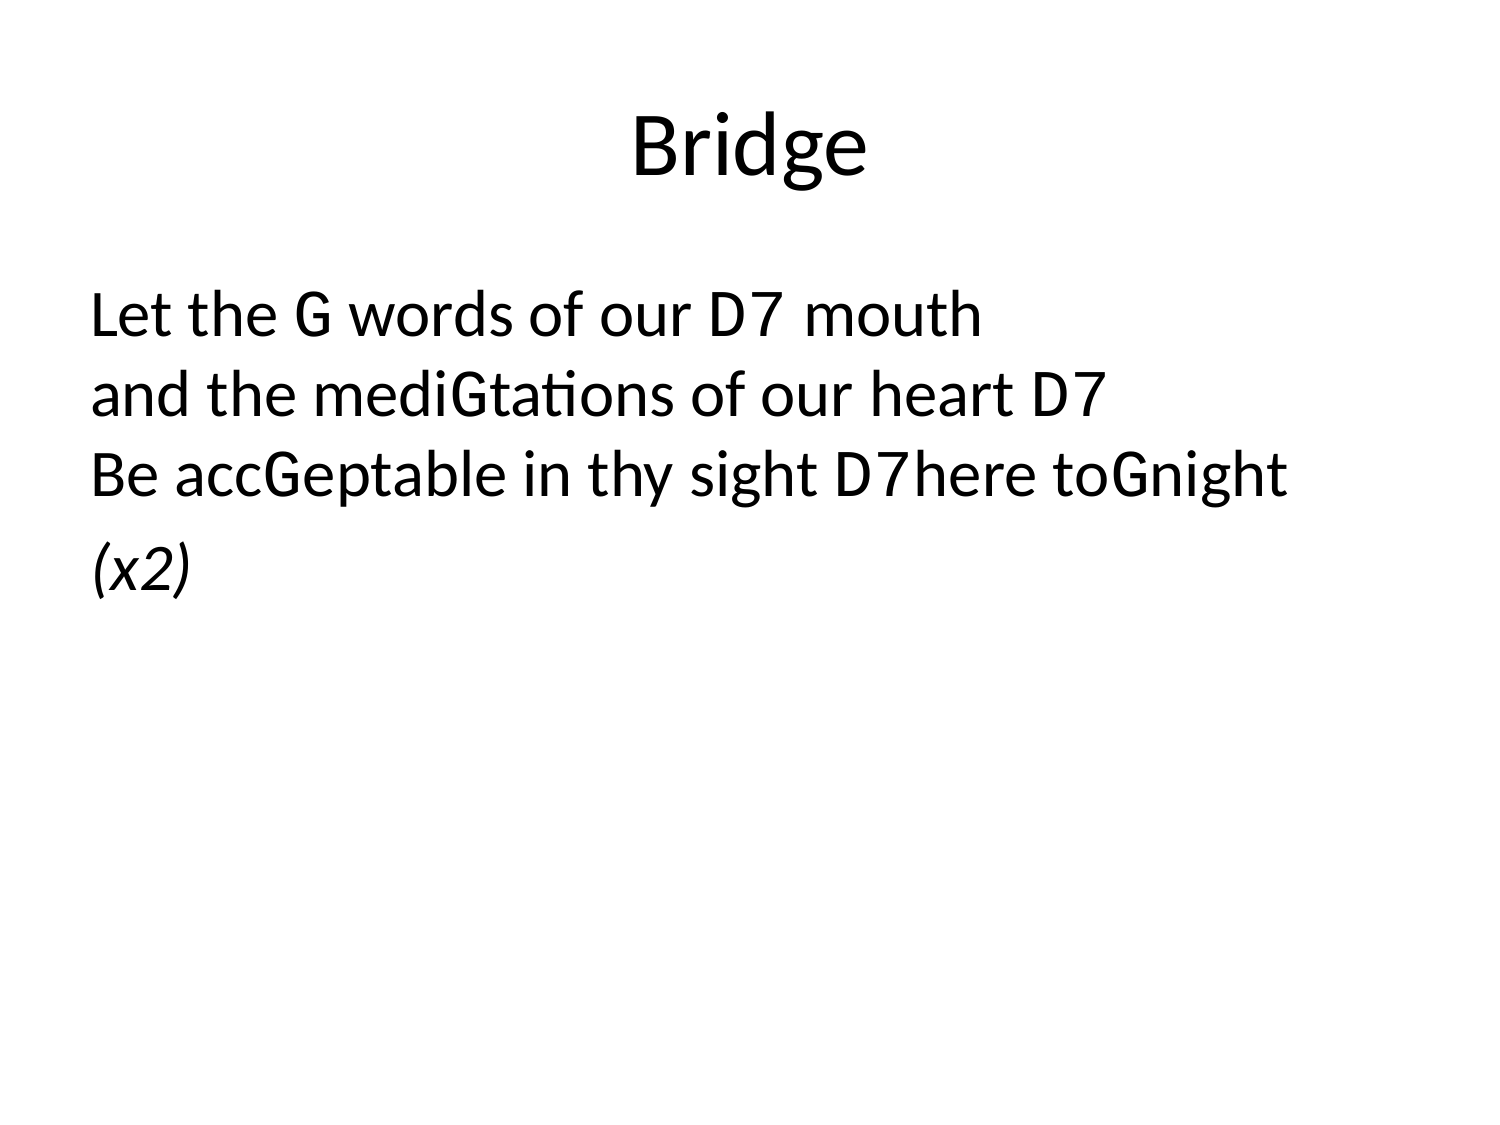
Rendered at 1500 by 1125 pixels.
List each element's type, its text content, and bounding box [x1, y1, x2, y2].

list Let the G words of our D7 mouth and the mediGtations of our heart D7 Be accGeptable in thy sight D7here toGnight (x2) [75, 262, 1425, 1005]
title Bridge [75, 45, 1425, 233]
